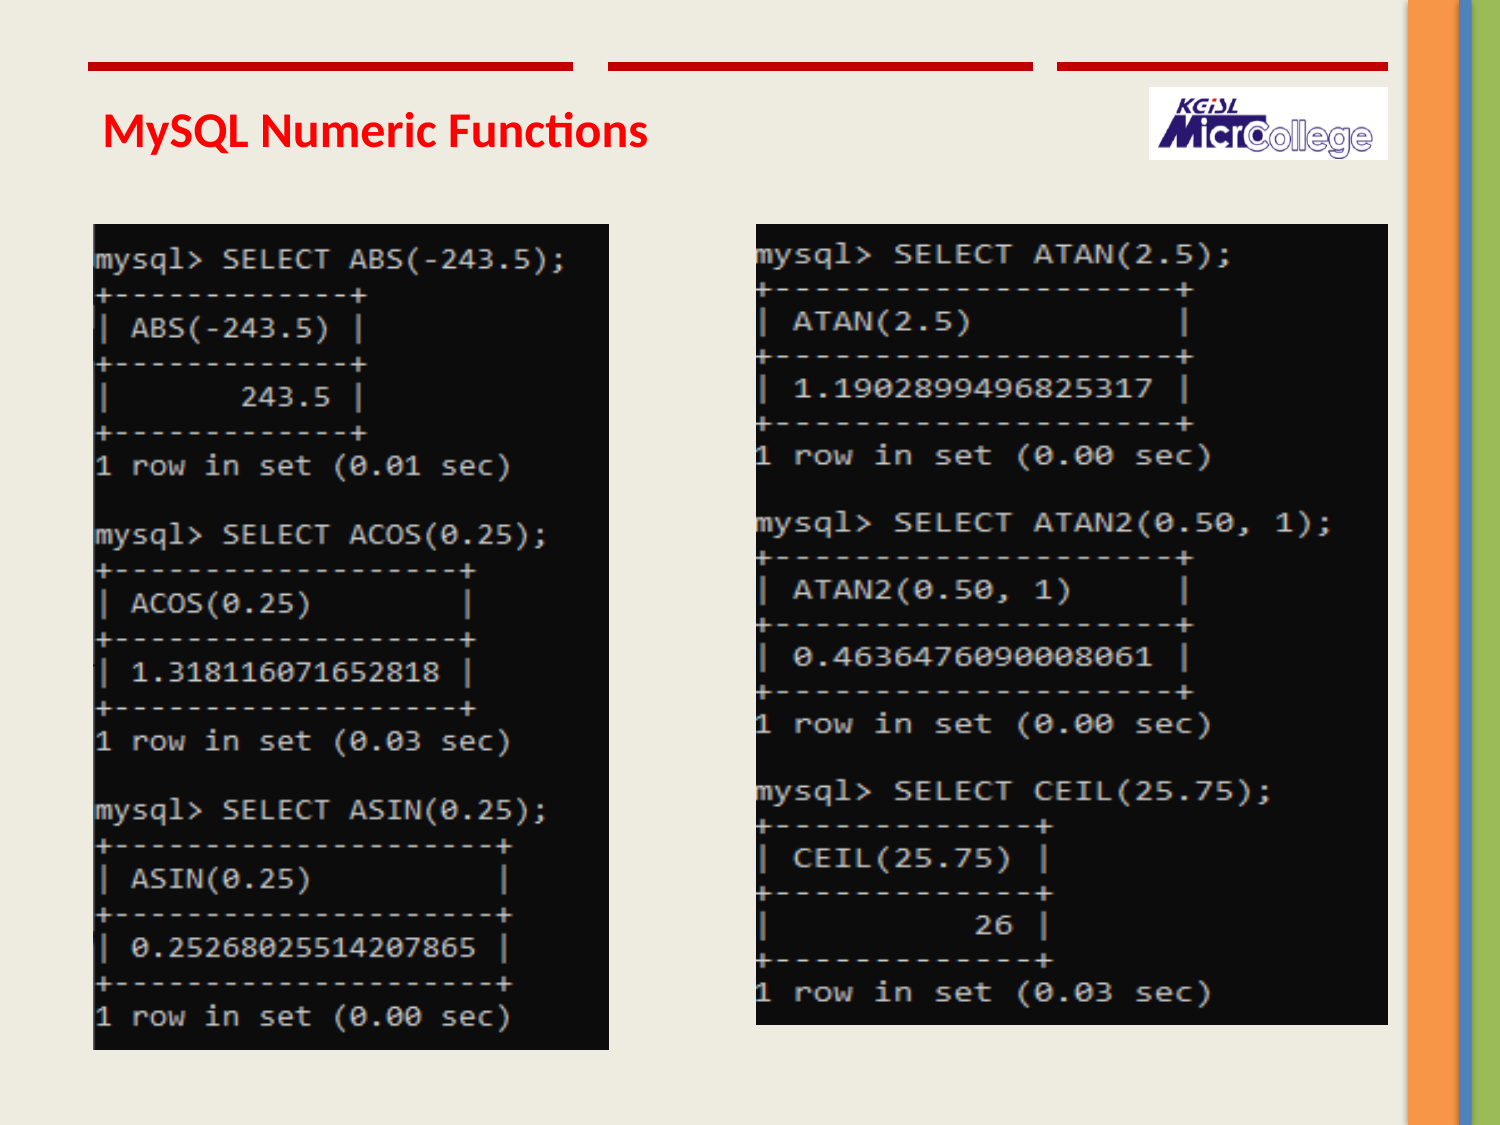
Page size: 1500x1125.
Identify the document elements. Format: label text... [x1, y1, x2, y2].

list MySQL Numeric Functions [87, 90, 1313, 1100]
picture [93, 224, 609, 1051]
picture [756, 224, 1389, 1026]
picture [1149, 87, 1389, 160]
